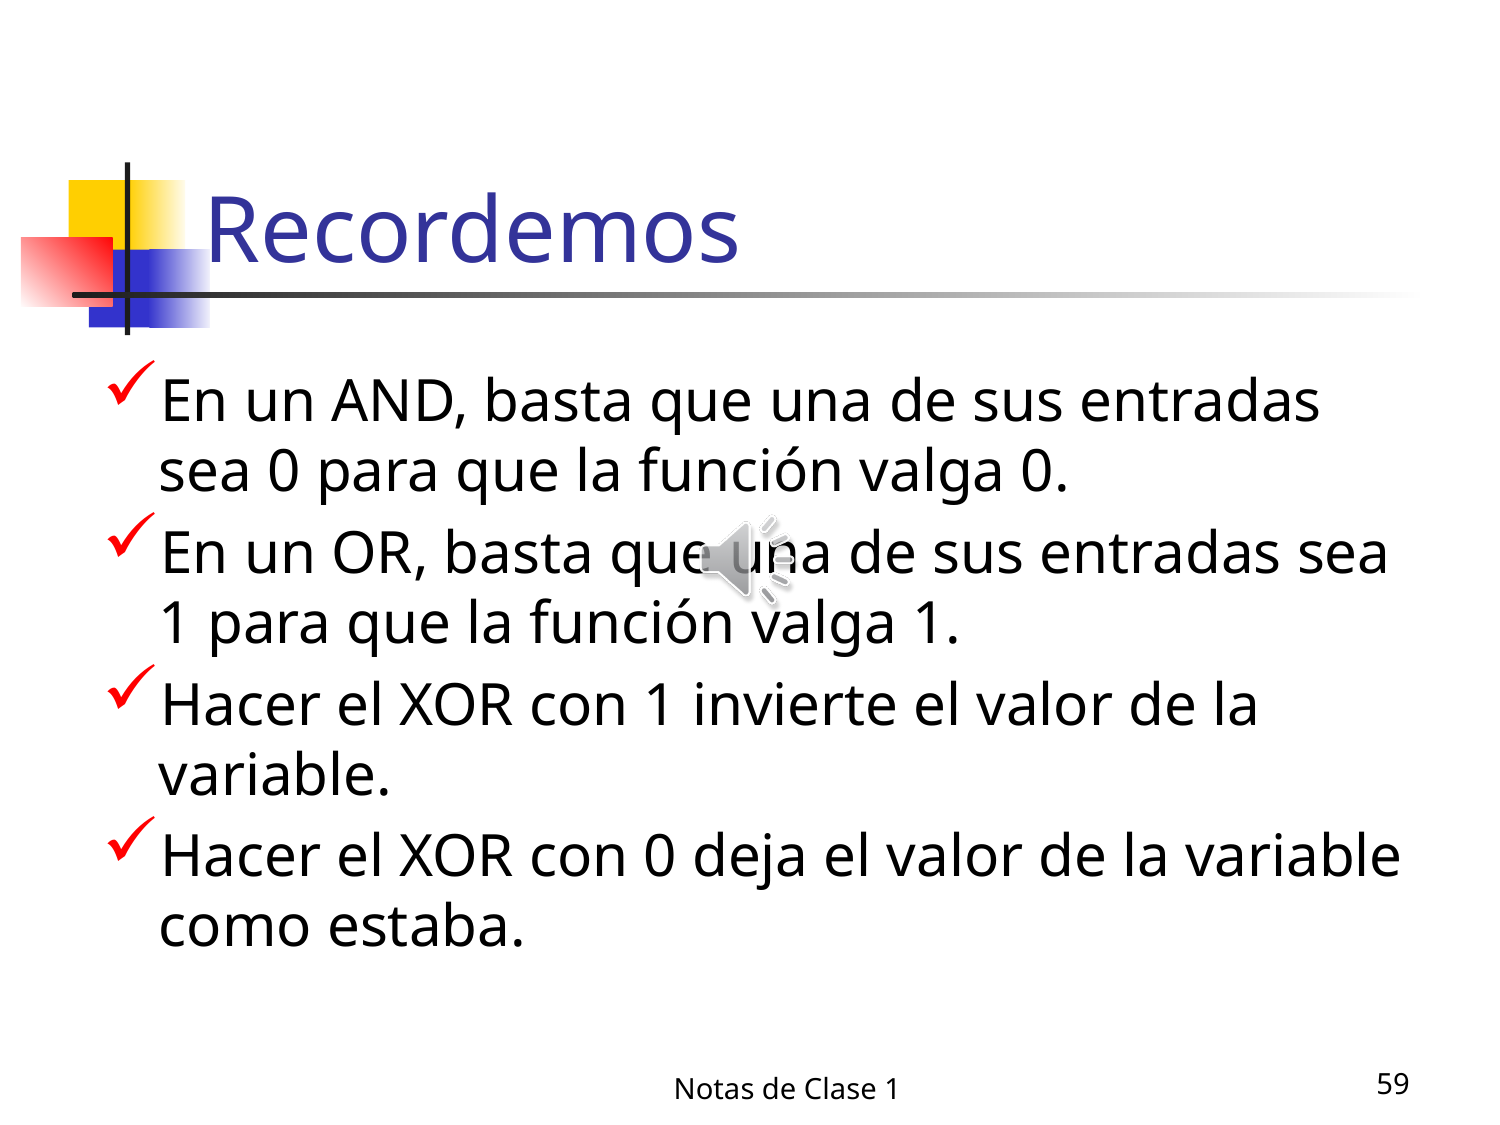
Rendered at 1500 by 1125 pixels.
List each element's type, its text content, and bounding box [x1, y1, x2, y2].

footer Notas de Clase 1 [549, 1037, 1026, 1113]
list En un AND, basta que una de sus entradas sea 0 para que la función valga 0. En un OR, basta que una de sus entradas sea 1 para que la función valga 1. Hacer el XOR con 1 invierte el valor de la variable. Hacer el XOR con 0 deja el valor de la variable como estaba. [87, 355, 1441, 1031]
picture [699, 512, 801, 613]
title Recordemos [188, 101, 1468, 289]
slide_number 59 [1112, 1037, 1426, 1113]
